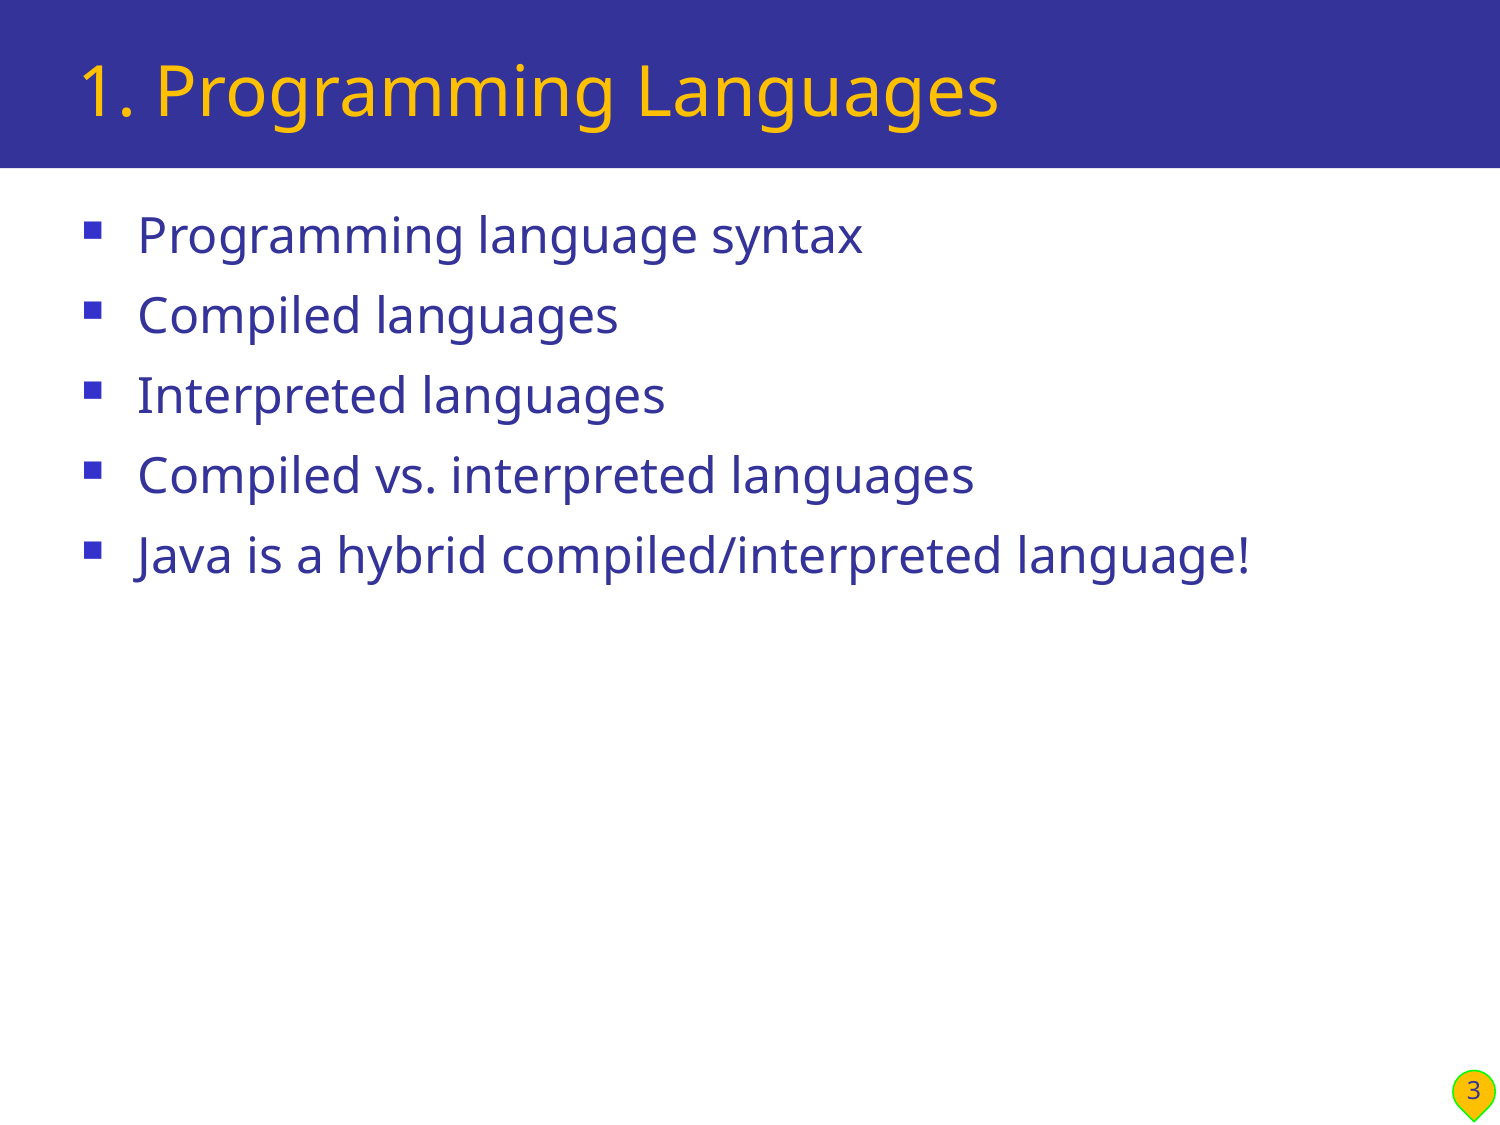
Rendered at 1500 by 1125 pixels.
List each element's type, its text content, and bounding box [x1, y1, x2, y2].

list Programming language syntax Compiled languages Interpreted languages Compiled vs. interpreted languages Java is a hybrid compiled/interpreted language! [66, 196, 1460, 1007]
footer 3 [1431, 1040, 1500, 1117]
title 1. Programming Languages [61, 24, 1465, 139]
